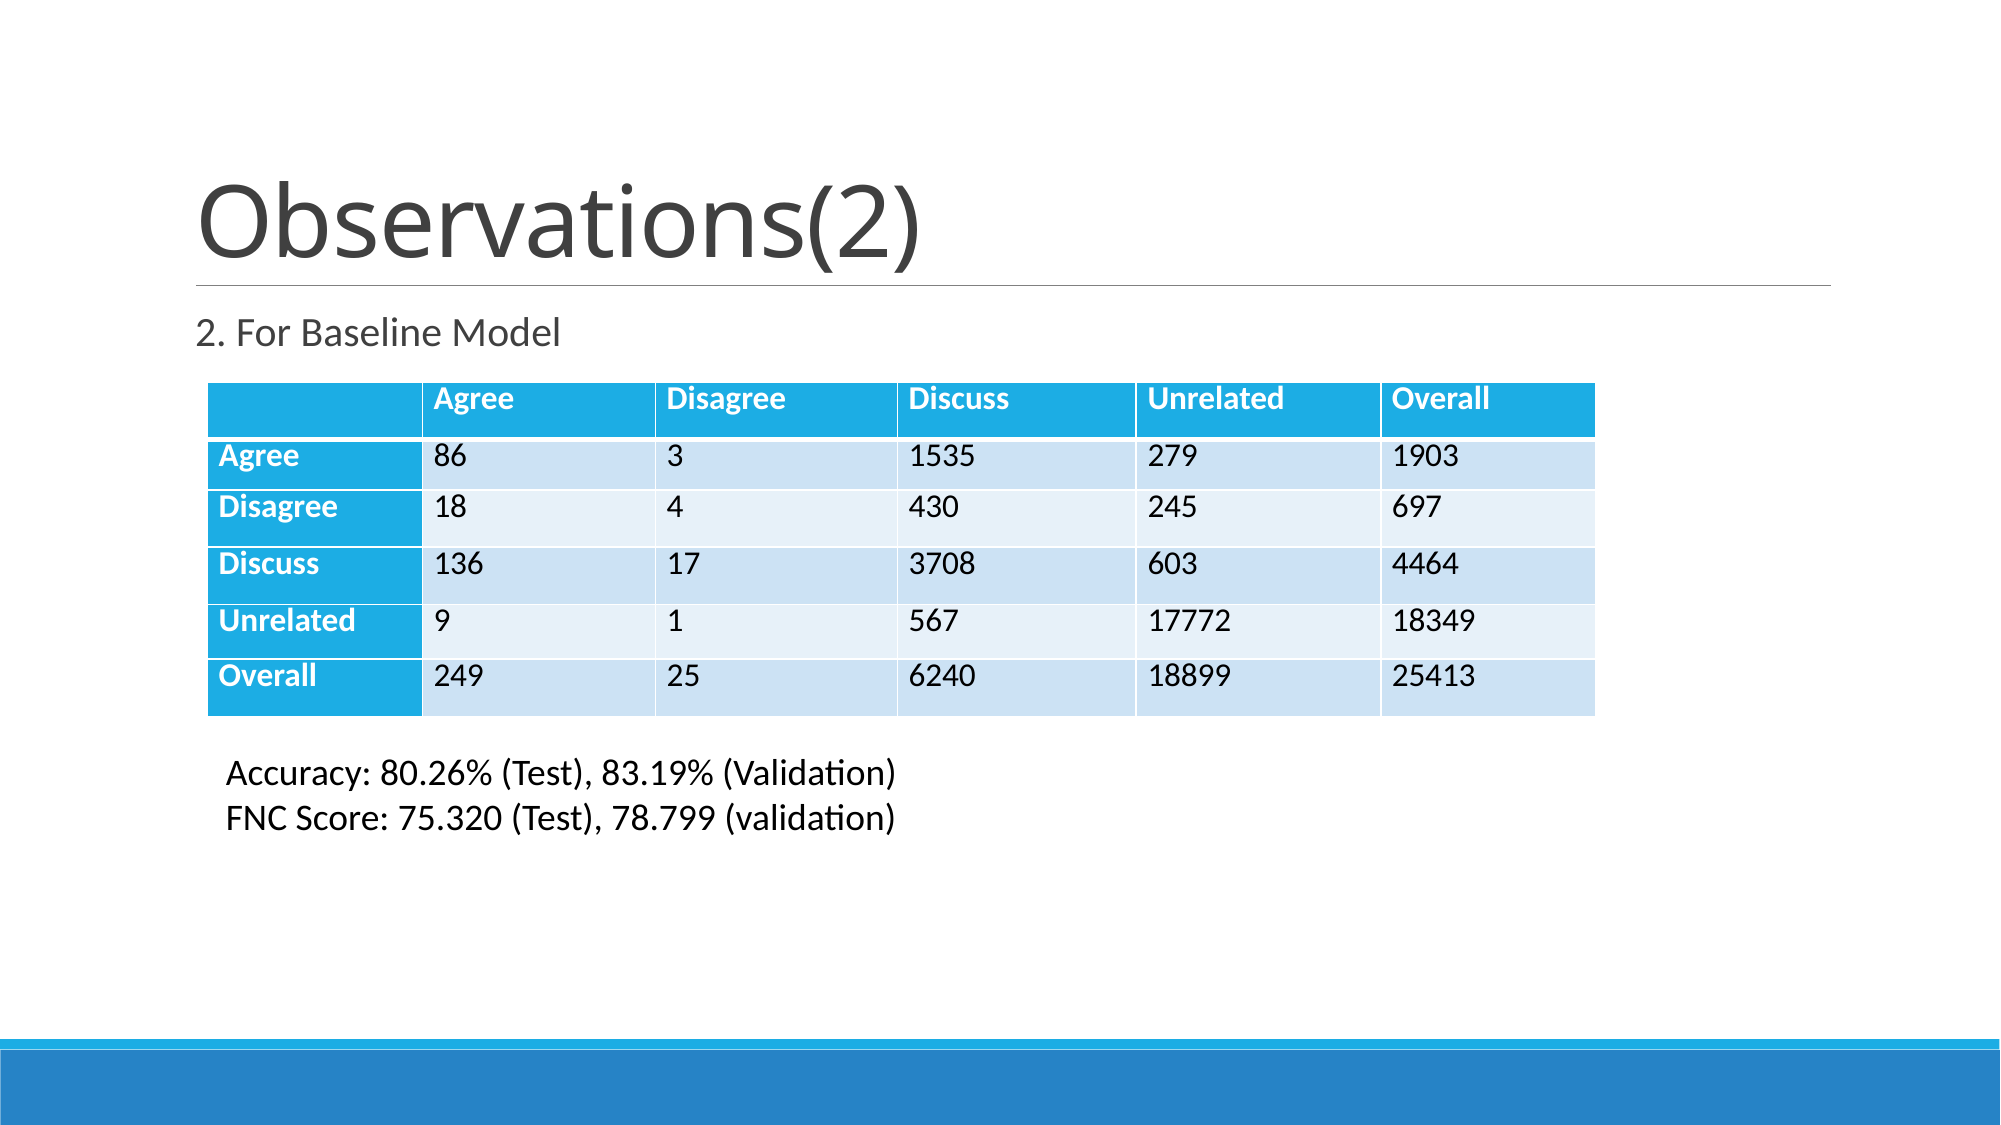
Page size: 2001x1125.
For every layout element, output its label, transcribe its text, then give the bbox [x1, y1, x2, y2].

table_cell 249 [423, 660, 655, 716]
table_cell Agree [208, 442, 422, 489]
table_cell 9 [423, 605, 655, 658]
table_cell 430 [898, 491, 1135, 546]
table_cell 18349 [1382, 605, 1595, 658]
table_header Discuss [898, 383, 1135, 437]
table_header Unrelated [1137, 383, 1380, 437]
table_header Disagree [656, 383, 897, 437]
table_cell 1903 [1382, 442, 1595, 489]
table_cell 136 [423, 548, 655, 604]
table_cell 25413 [1382, 660, 1595, 716]
table_cell 4 [656, 491, 897, 546]
table_cell 567 [898, 605, 1135, 658]
table_header Agree [423, 383, 655, 437]
table_header Overall [1382, 383, 1595, 437]
table_header [208, 383, 422, 437]
table_cell 17772 [1137, 605, 1380, 658]
text_box Accuracy: 80.26% (Test), 83.19% (Validation) FNC Score: 75.320 (Test), 78.799 (validation) [211, 740, 1182, 845]
table_cell 3708 [898, 548, 1135, 604]
table_cell Overall [208, 660, 422, 716]
table_cell 86 [423, 442, 655, 489]
title Observations(2) [180, 47, 1830, 285]
table_cell 4464 [1382, 548, 1595, 604]
table_cell Unrelated [208, 605, 422, 658]
list 2. For Baseline Model [180, 302, 1830, 963]
table_cell 245 [1137, 491, 1380, 546]
table_cell 697 [1382, 491, 1595, 546]
table_cell 6240 [898, 660, 1135, 716]
table_cell 1 [656, 605, 897, 658]
table_cell 18899 [1137, 660, 1380, 716]
table_cell 1535 [898, 442, 1135, 489]
table_cell 17 [656, 548, 897, 604]
table_cell 18 [423, 491, 655, 546]
table_cell 25 [656, 660, 897, 716]
table_cell 3 [656, 442, 897, 489]
table_cell Discuss [208, 548, 422, 604]
table_cell 603 [1137, 548, 1380, 604]
table_cell 279 [1137, 442, 1380, 489]
table_cell Disagree [208, 491, 422, 546]
